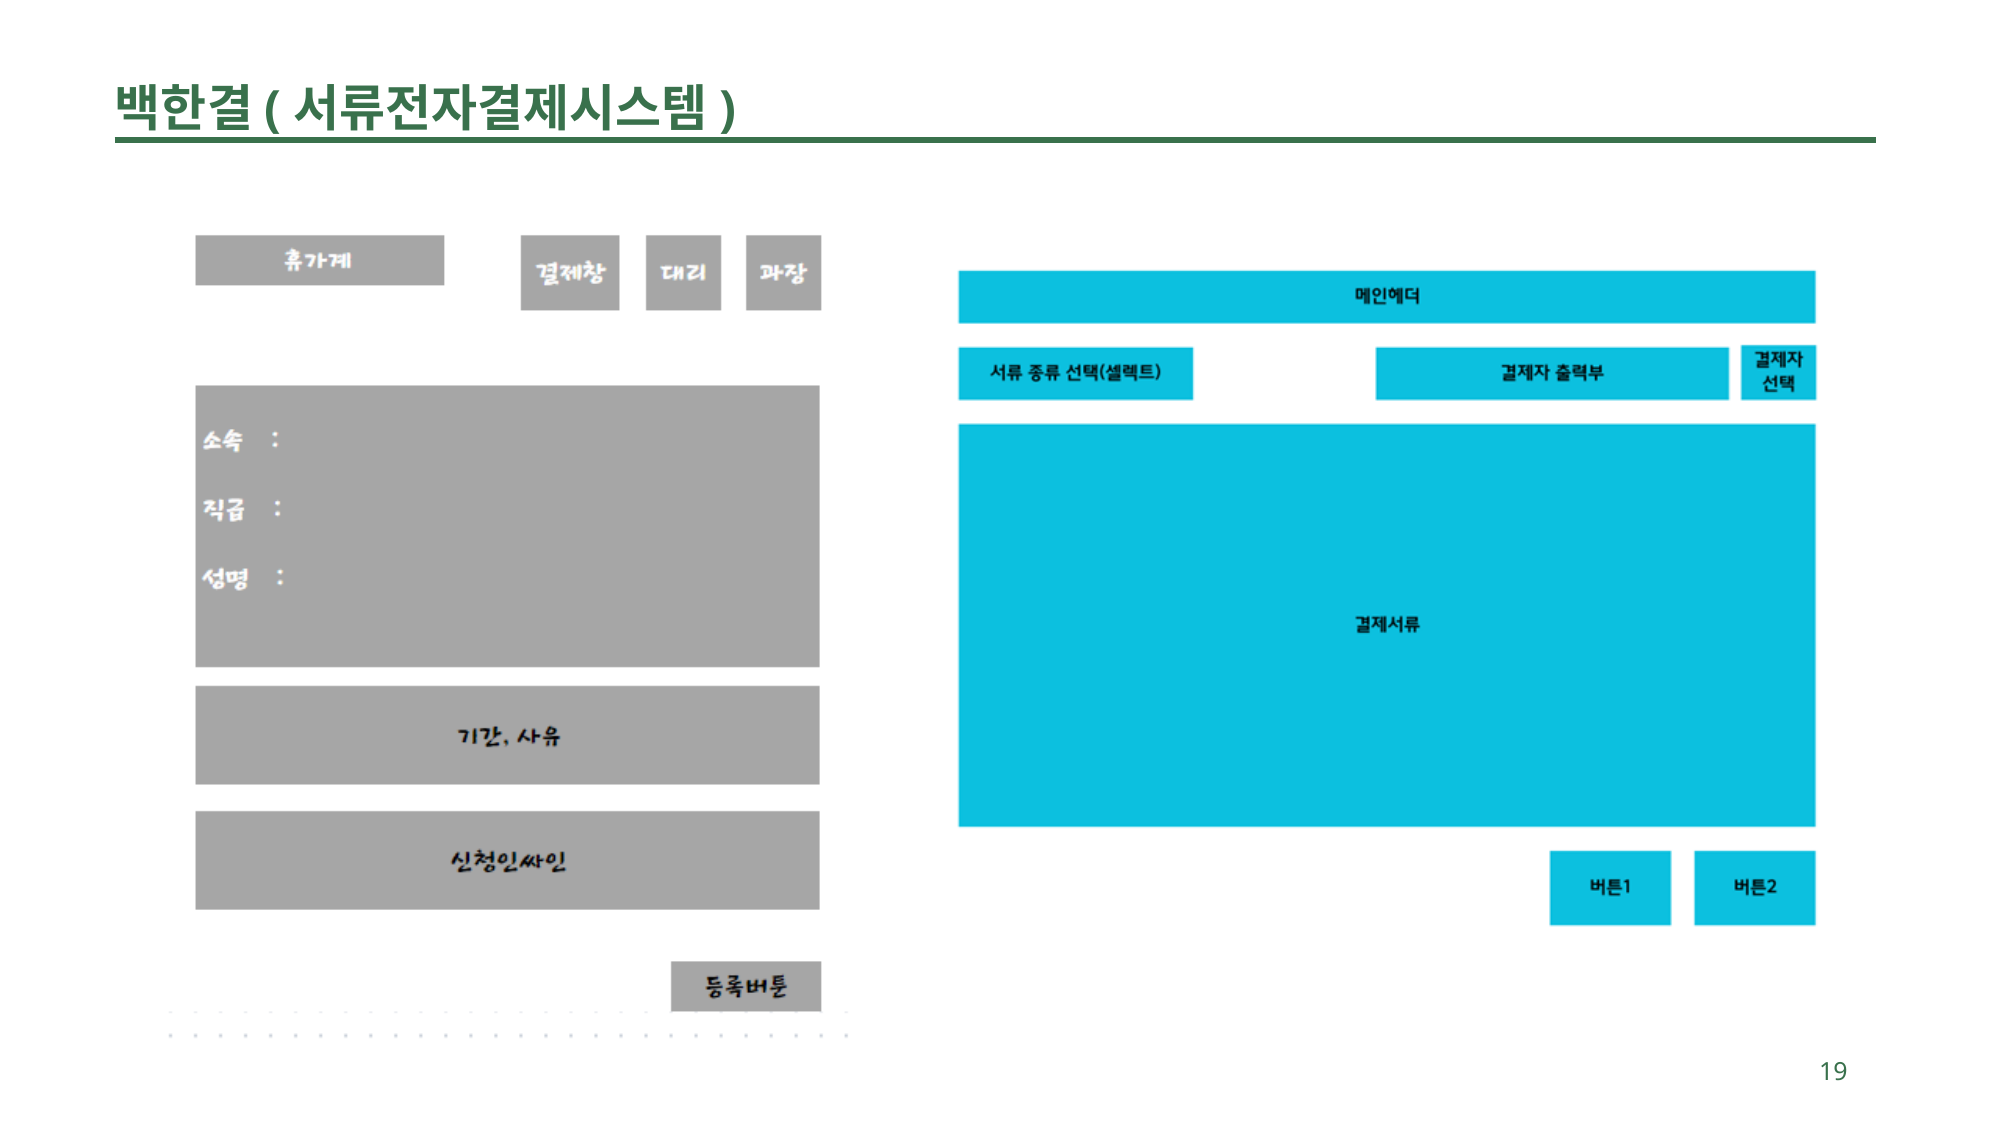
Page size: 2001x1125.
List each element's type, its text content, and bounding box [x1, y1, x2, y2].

picture [901, 197, 1863, 985]
picture [163, 223, 870, 1043]
text_box 백한결(서류전자결제시스템) [99, 38, 806, 144]
slide_number 19 [1412, 1042, 1863, 1103]
